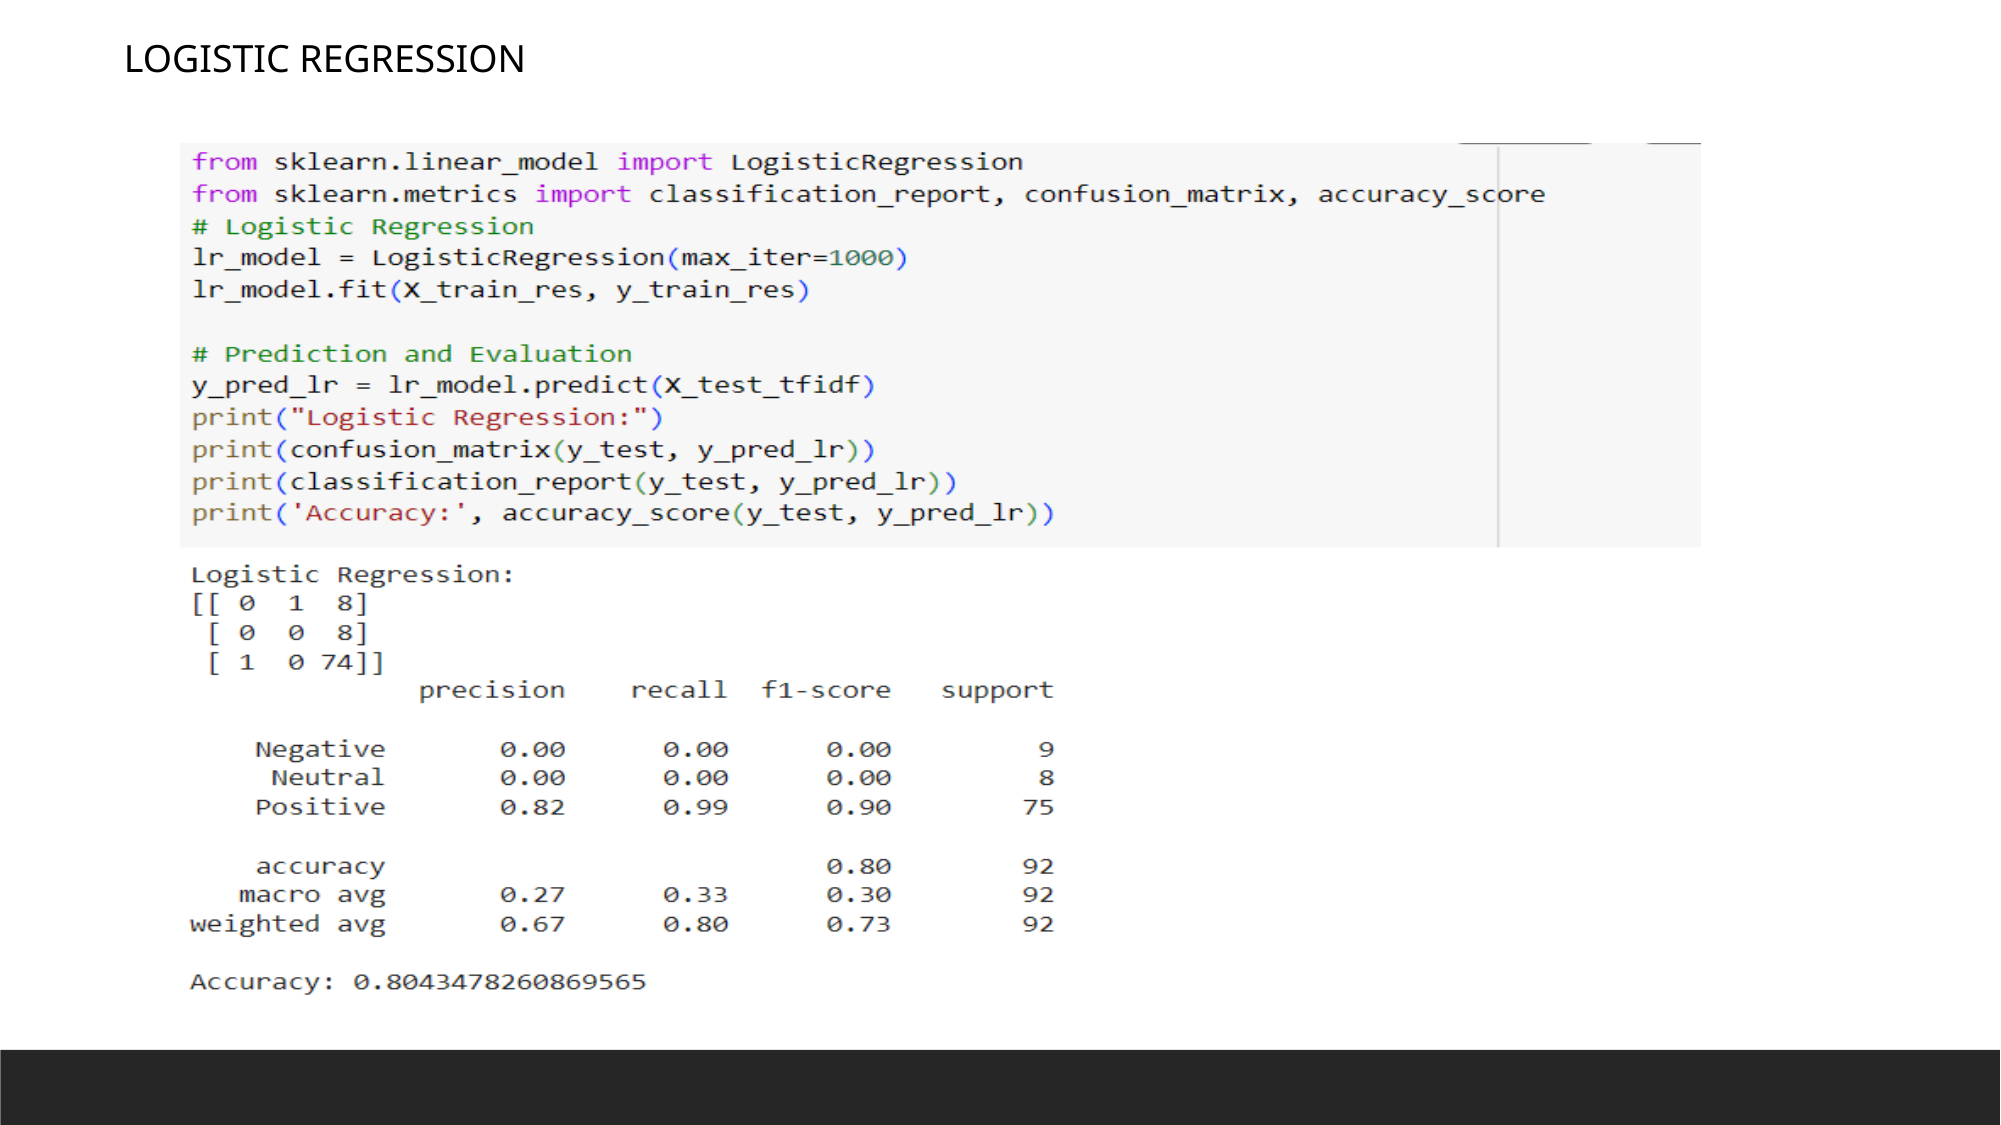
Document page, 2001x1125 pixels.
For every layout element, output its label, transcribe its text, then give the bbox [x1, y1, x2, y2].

text_box LOGISTIC REGRESSION [109, 27, 542, 88]
picture [180, 143, 1702, 1011]
